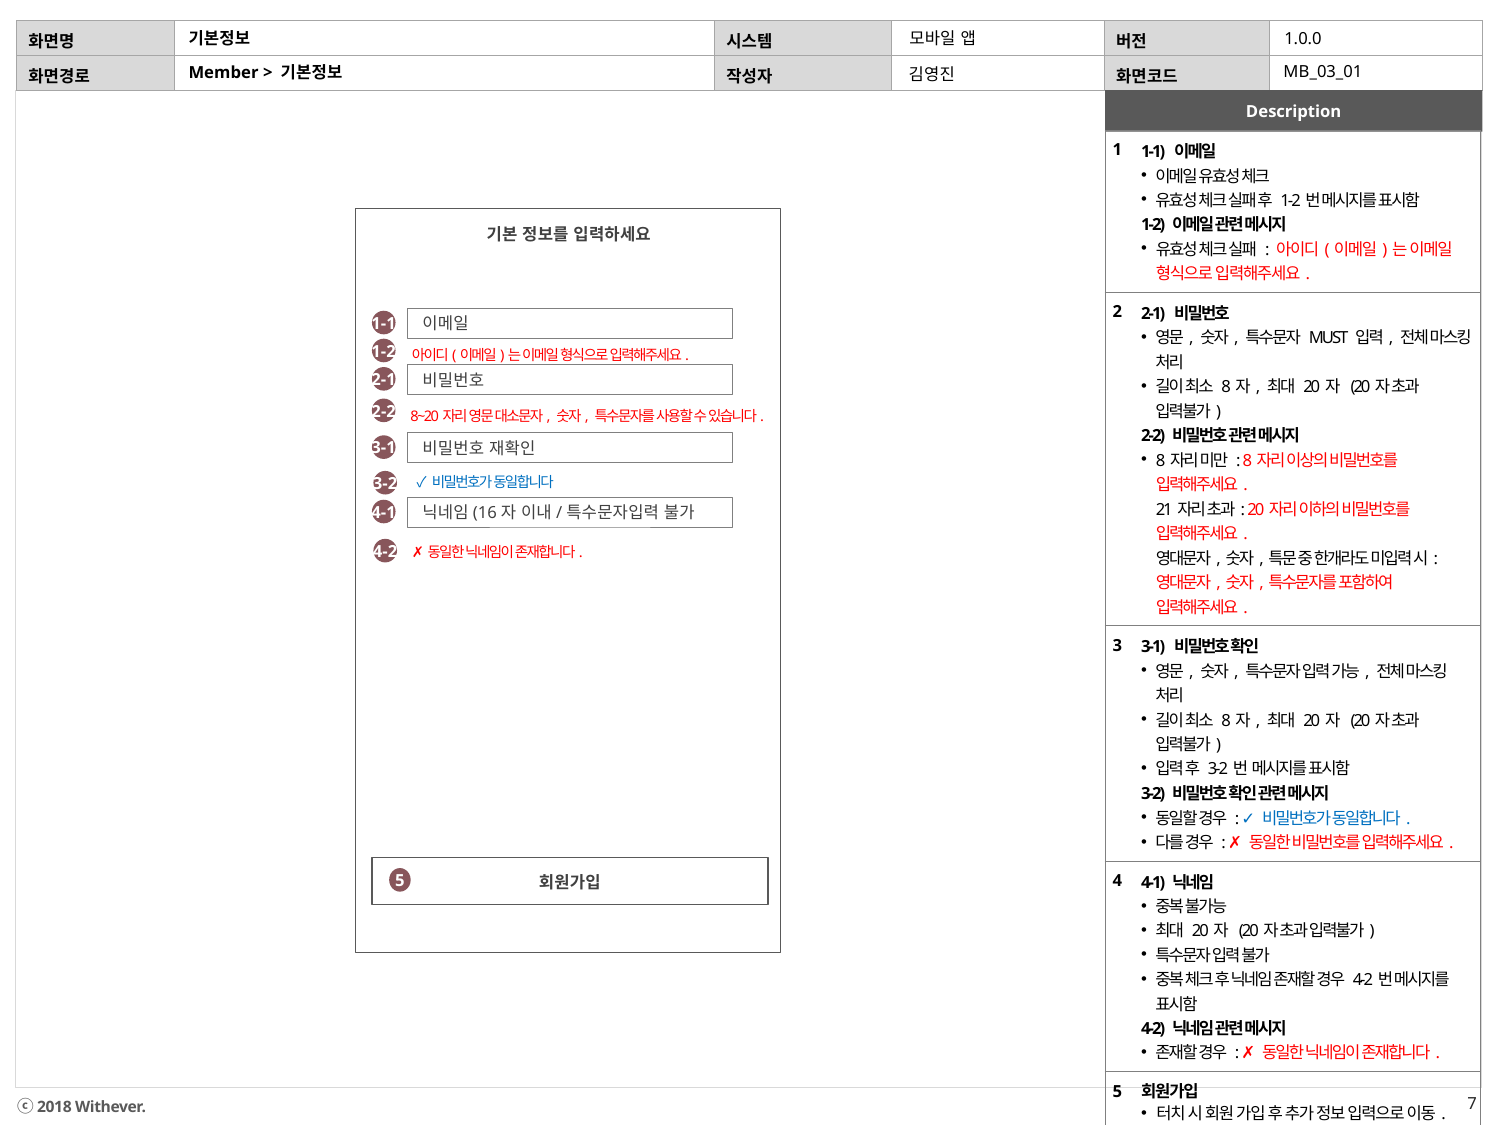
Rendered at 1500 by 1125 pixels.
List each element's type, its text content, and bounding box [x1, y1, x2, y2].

table_cell 4-1) 닉네임 중복 불가능 최대 20자 (20자 초과 입력불가) 특수문자 입력 불가 중복 체크 후 닉네임 존재할 경우 4-2번 메시지를 표시함 4-2) 닉네임 관련 메시지 존재할 경우 : ✗ 동일한 닉네임이 존재합니다. [1134, 862, 1480, 1071]
text_box ✗동일한 닉네임이 존재합니다. [395, 527, 863, 568]
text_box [371, 307, 733, 339]
text_box ✓ 비밀번호가 동일합니다 [401, 472, 620, 495]
table_header 1-1) 이메일 이메일 유효성 체크 유효성 체크 실패 후 1-2번 메시지를 표시함 1-2) 이메일 관련 메시지 유효성 체크 실패 : 아이디(이메일)는 이메일 형식으로 입력해주세요. [1134, 131, 1480, 292]
table_cell 3 [1106, 626, 1134, 861]
title 기본정보 [173, 20, 715, 54]
text_box 김영진 [893, 56, 971, 92]
text_box MB_03_01 [1268, 53, 1378, 89]
table_cell 5 [1106, 1072, 1134, 1125]
text_box 3-2 [371, 472, 400, 495]
text_box 1-2 [369, 346, 398, 362]
text_box 2-2 [369, 403, 398, 425]
table_cell 3-1) 비밀번호 확인 영문, 숫자, 특수문자 입력 가능, 전체 마스킹 처리 길이 최소 8자, 최대 20자 (20자 초과 입력불가) 입력 후 3-2번 메시지를 표시함 3-2) 비밀번호 확인 관련 메시지 동일할 경우 : ✓ 비밀번호가 동일합니다. 다를 경우 : ✗ 동일한 비밀번호를 입력해주세요. [1134, 626, 1480, 861]
text_box 회원가입 [370, 856, 770, 907]
text_box [353, 206, 783, 955]
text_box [371, 364, 733, 395]
list Member > 기본정보 [173, 54, 715, 91]
table_cell 2 [1106, 293, 1134, 625]
text_box 4-2 [371, 537, 400, 565]
text_box 아이디(이메일)는 이메일 형식으로 입력해주세요. [395, 330, 863, 371]
text_box 5 [387, 865, 413, 894]
table_cell 4 [1106, 862, 1134, 1071]
table_header 1 [1106, 131, 1134, 292]
text_box 모바일 앱 [894, 20, 992, 55]
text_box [371, 432, 733, 463]
text_box 8~20자리 영문 대소문자, 숫자, 특수문자를 사용할 수 있습니다. [394, 391, 861, 432]
table_cell 2-1) 비밀번호 영문, 숫자, 특수문자 MUST 입력, 전체 마스킹 처리 길이 최소 8자, 최대 20자 (20자 초과 입력불가) 2-2) 비밀번호 관련 메시지 8자리 미만 : 8자리 이상의 비밀번호를 입력해주세요. 21자리 초과: 20자리 이하의 비밀번호를 입력해주세요. 영대문자,숫자,특문 중 한개라도 미입력 시: 영대문자,숫자,특수문자를 포함하여 입력해주세요. [1134, 293, 1480, 625]
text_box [371, 496, 733, 528]
table_cell 회원가입 터치 시 회원 가입 후 추가 정보 입력으로 이동. [1134, 1072, 1480, 1125]
text_box 기본 정보를 입력하세요 [355, 206, 783, 262]
